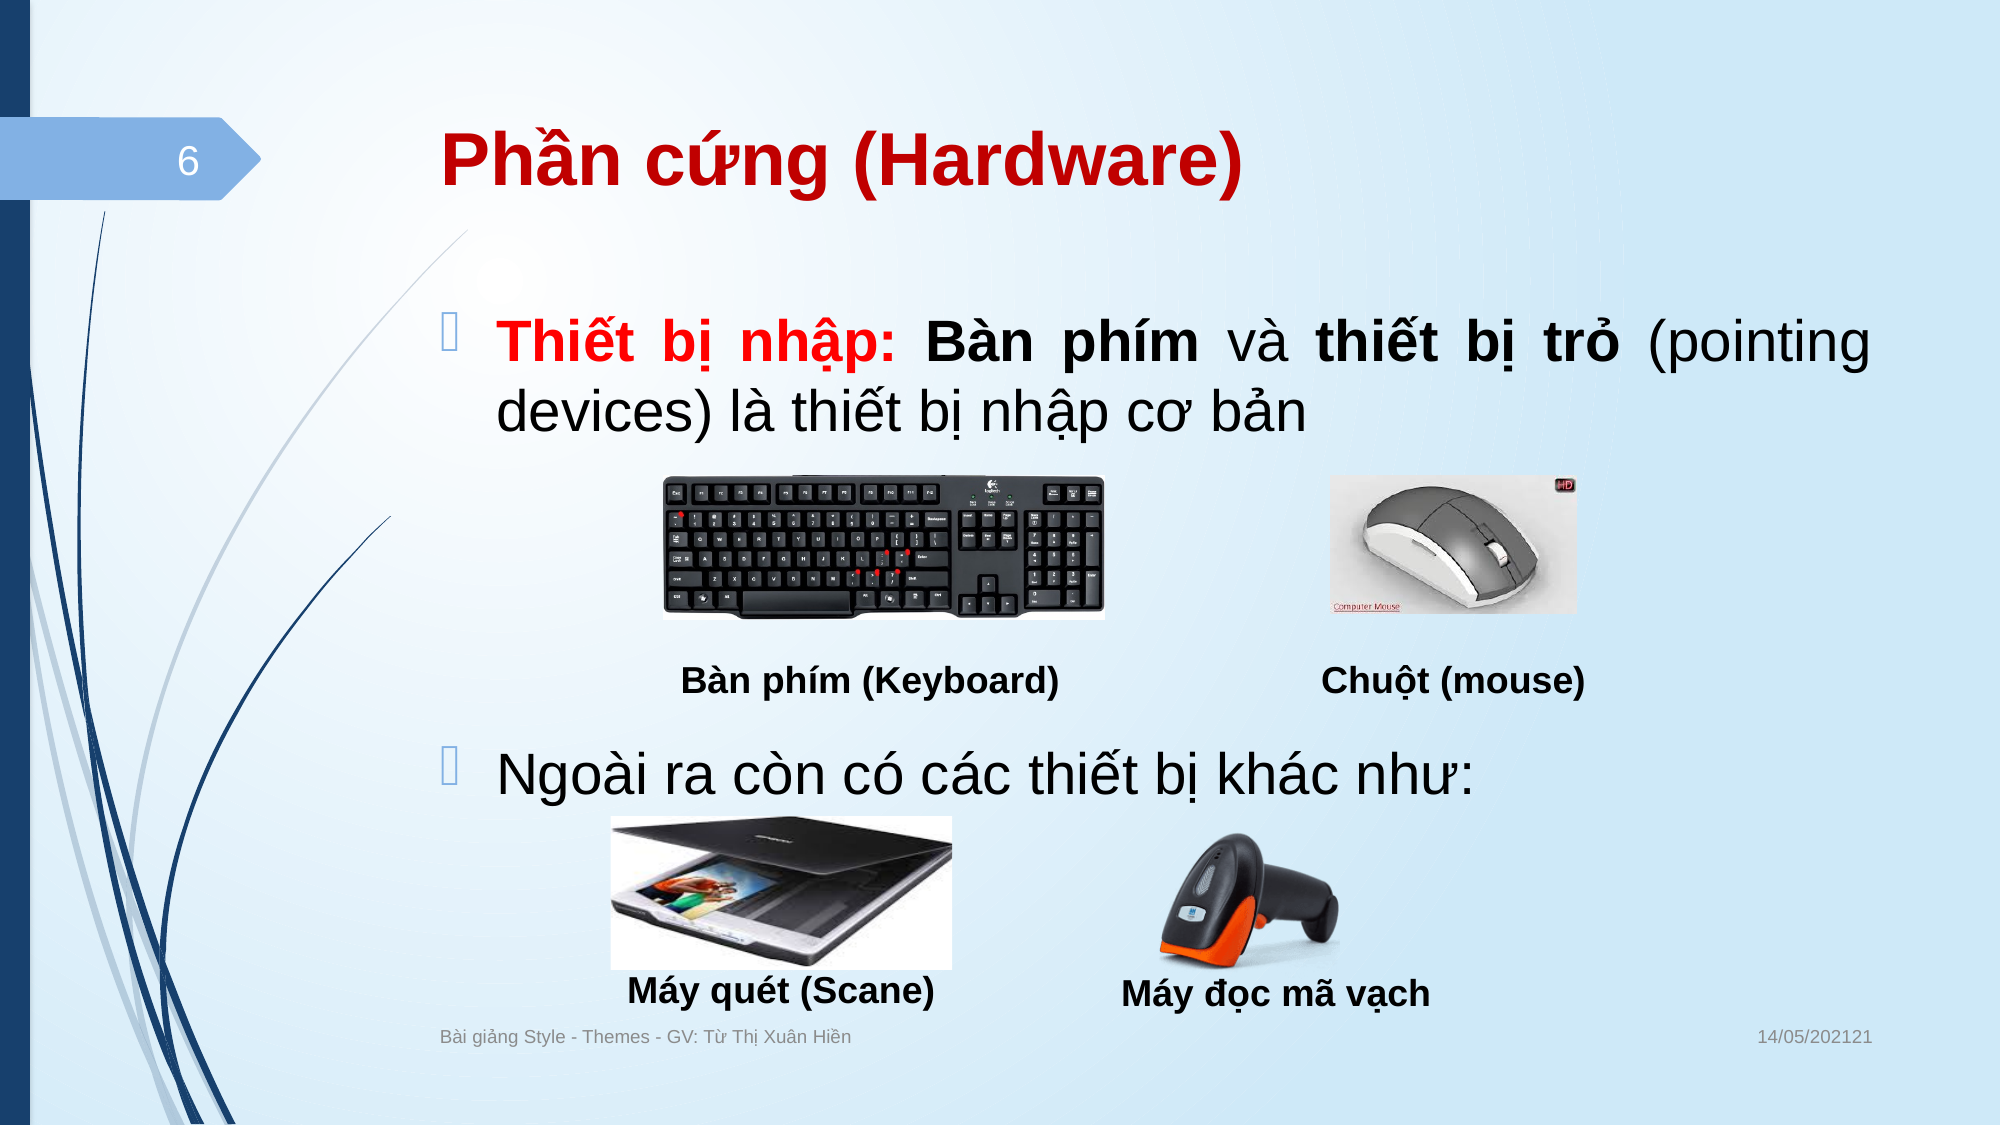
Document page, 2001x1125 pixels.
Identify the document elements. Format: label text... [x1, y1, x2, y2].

title Phần cứng (Hardware) [425, 102, 1888, 261]
list Thiết bị nhập: Bàn phím và thiết bị trỏ (pointing devices) là thiết bị nhập cơ bản Ngoài ra còn có các thiết bị khác như: [424, 295, 1888, 970]
picture [1159, 812, 1340, 991]
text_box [663, 475, 1603, 710]
slide_number 6 [87, 129, 216, 190]
footer Bài giảng Style - Themes - GV: Từ Thị Xuân Hiền [424, 1006, 1675, 1067]
picture [610, 816, 953, 970]
text_box Máy quét (Scane) [612, 977, 951, 1019]
text_box Máy đọc mã vạch [1106, 962, 1447, 1022]
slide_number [1699, 1005, 1888, 1067]
